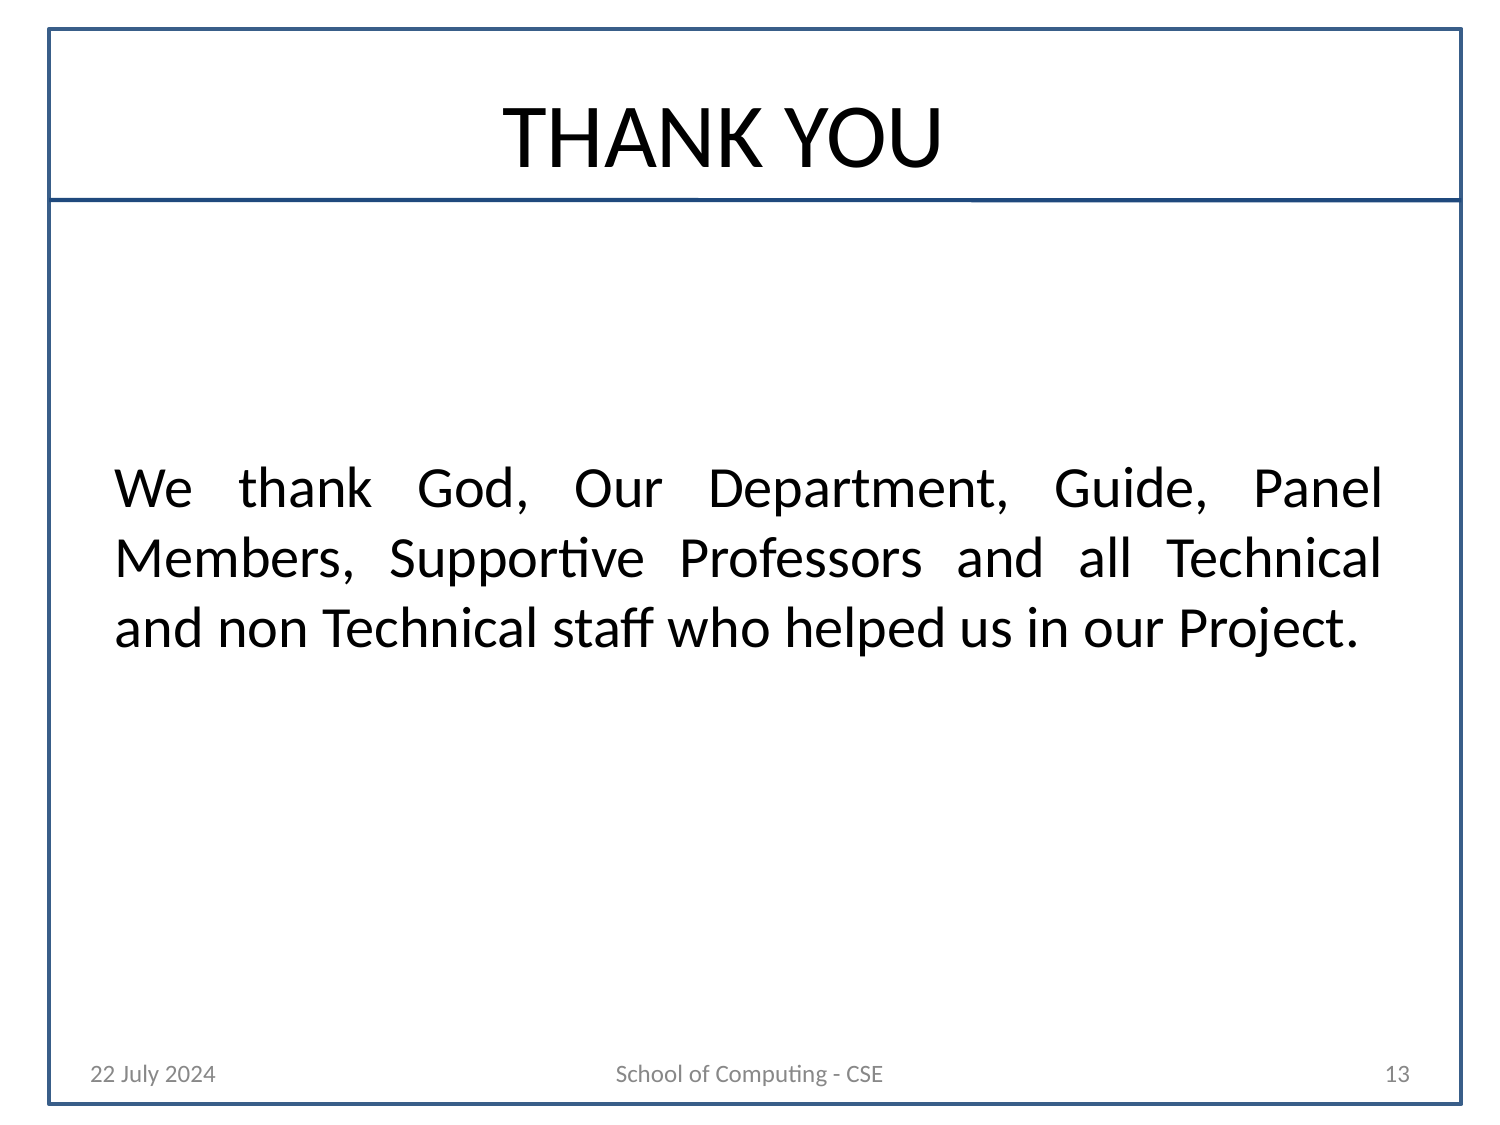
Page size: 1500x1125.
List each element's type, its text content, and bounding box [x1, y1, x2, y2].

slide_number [75, 1042, 425, 1103]
slide_number 13 [1074, 1042, 1425, 1103]
title THANK YOU [49, 37, 1399, 225]
text_box We thank God, Our Department, Guide, Panel Members, Supportive Professors and all Technical and non Technical staff who helped us in our Project. [99, 441, 1399, 667]
footer School of Computing - CSE [512, 1042, 988, 1103]
